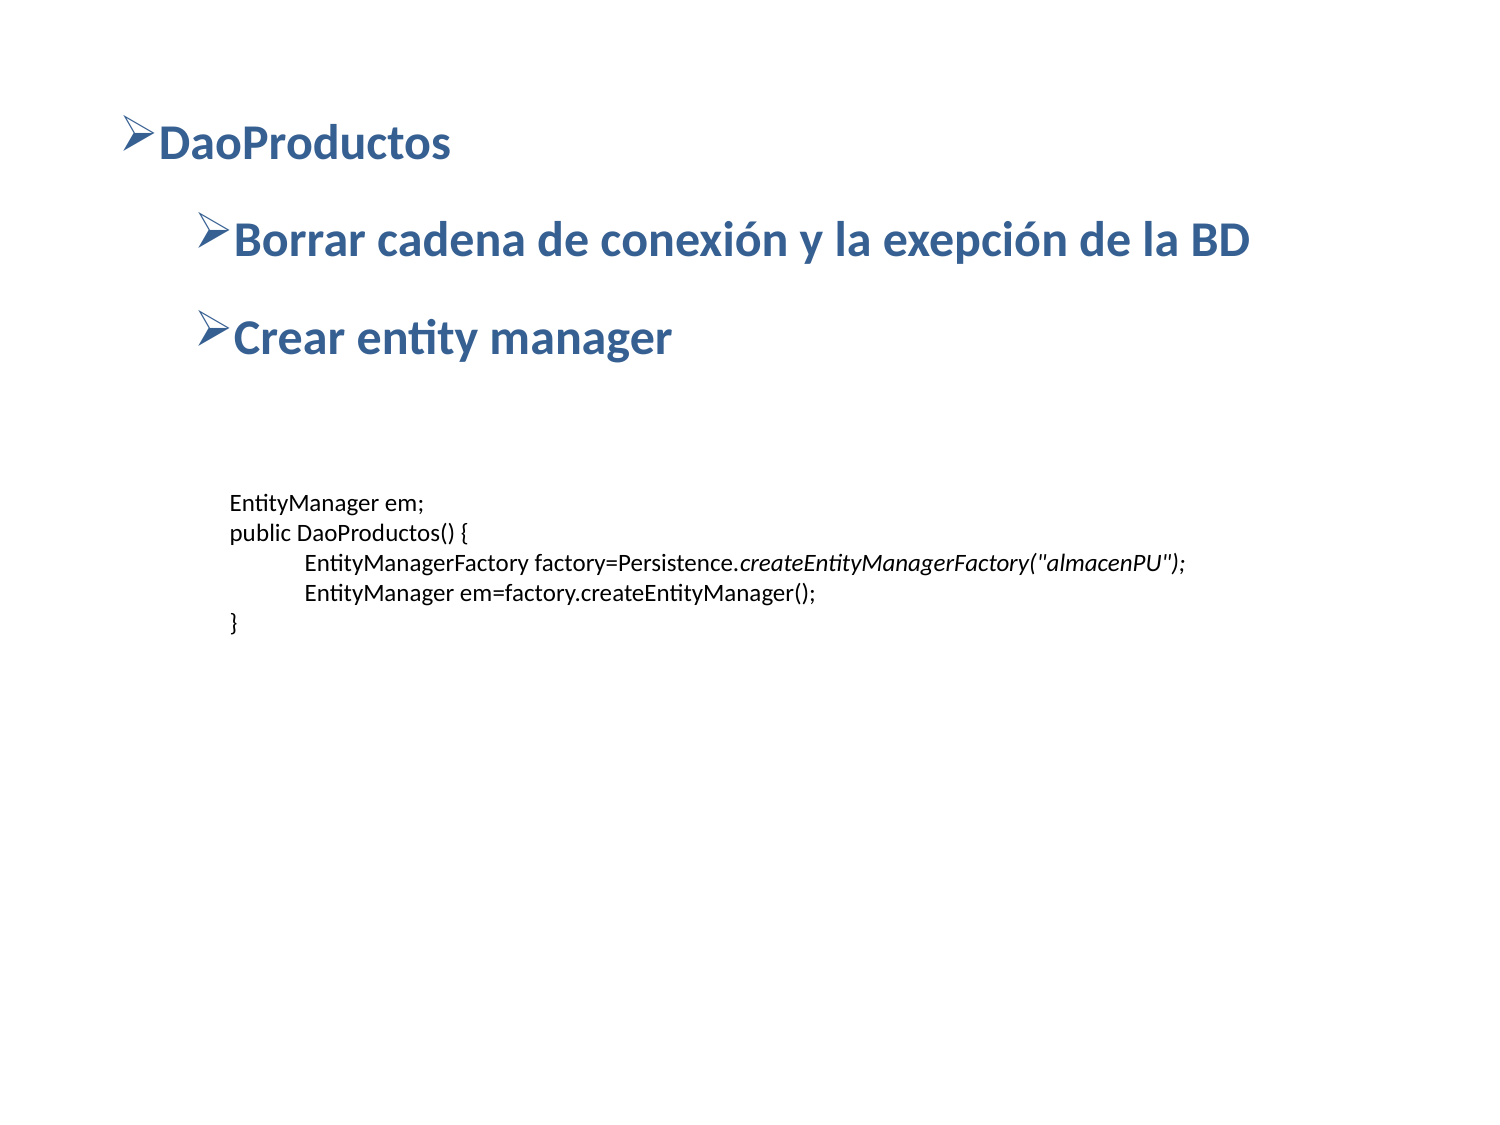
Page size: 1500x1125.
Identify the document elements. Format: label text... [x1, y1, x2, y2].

text_box DaoProductos Borrar cadena de conexión y la exepción de la BD Crear entity manager EntityManager em; public DaoProductos() { EntityManagerFactory factory=Persistence.createEntityManagerFactory("almacenPU"); EntityManager em=factory.createEntityManager(); } [64, 101, 1365, 303]
